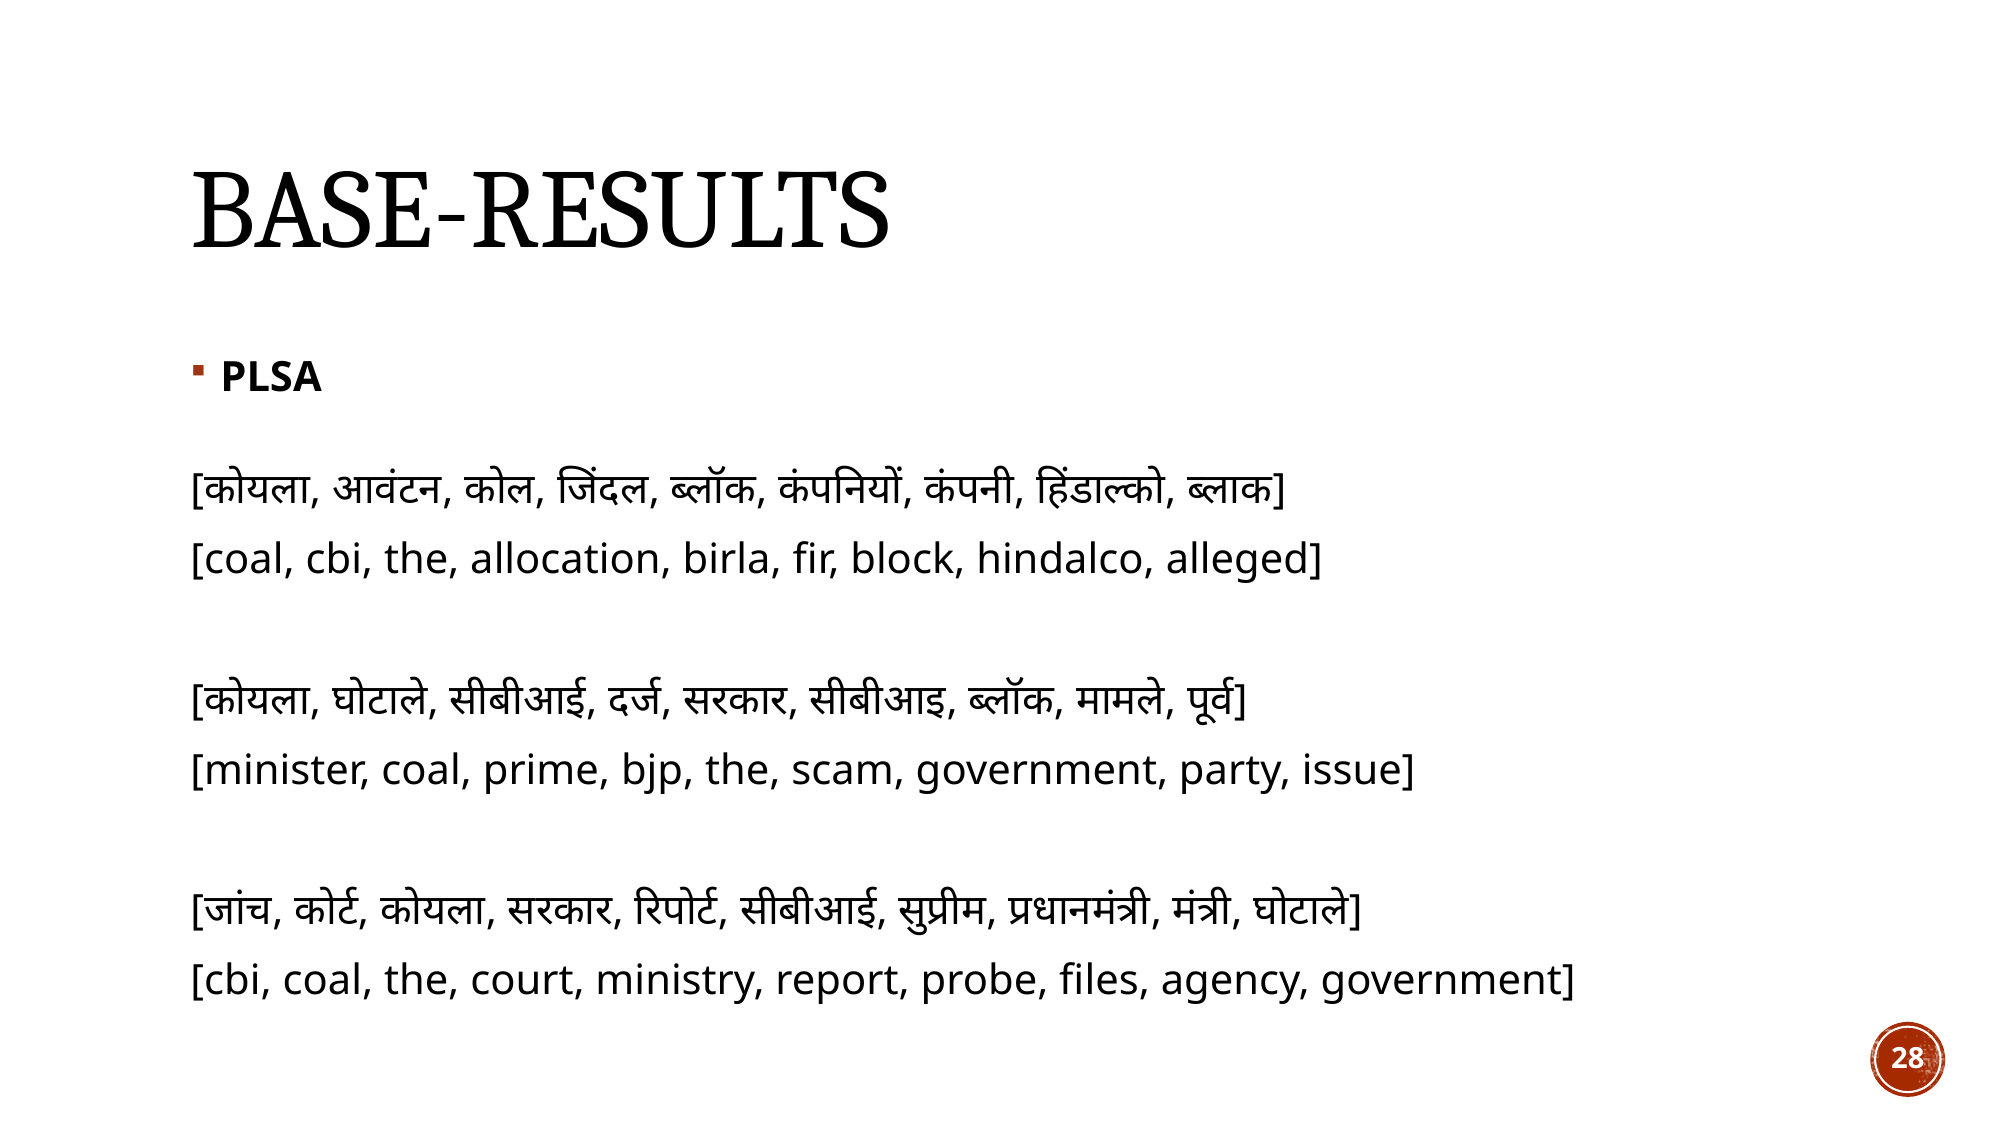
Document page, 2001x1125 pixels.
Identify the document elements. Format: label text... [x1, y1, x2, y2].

text_box [कोयला, आवंटन, कोल, जिंदल, ब्लॉक, कंपनियों, कंपनी, हिंडाल्को, ब्लाक] [coal, cbi, the, allocation, birla, fir, block, hindalco, alleged] [कोयला, घोटाले, सीबीआई, दर्ज, सरकार, सीबीआइ, ब्लॉक, मामले, पूर्व] [minister, coal, prime, bjp, the, scam, government, party, issue] [जांच, कोर्ट, कोयला, सरकार, रिपोर्ट, सीबीआई, सुप्रीम, प्रधानमंत्री, मंत्री, घोटाले] [cbi, coal, the, court, ministry, report, probe, files, agency, government] [175, 460, 1826, 1125]
title Base-results [175, 79, 1826, 344]
slide_number 28 [1855, 1028, 1961, 1089]
list PLSA [175, 348, 1826, 460]
